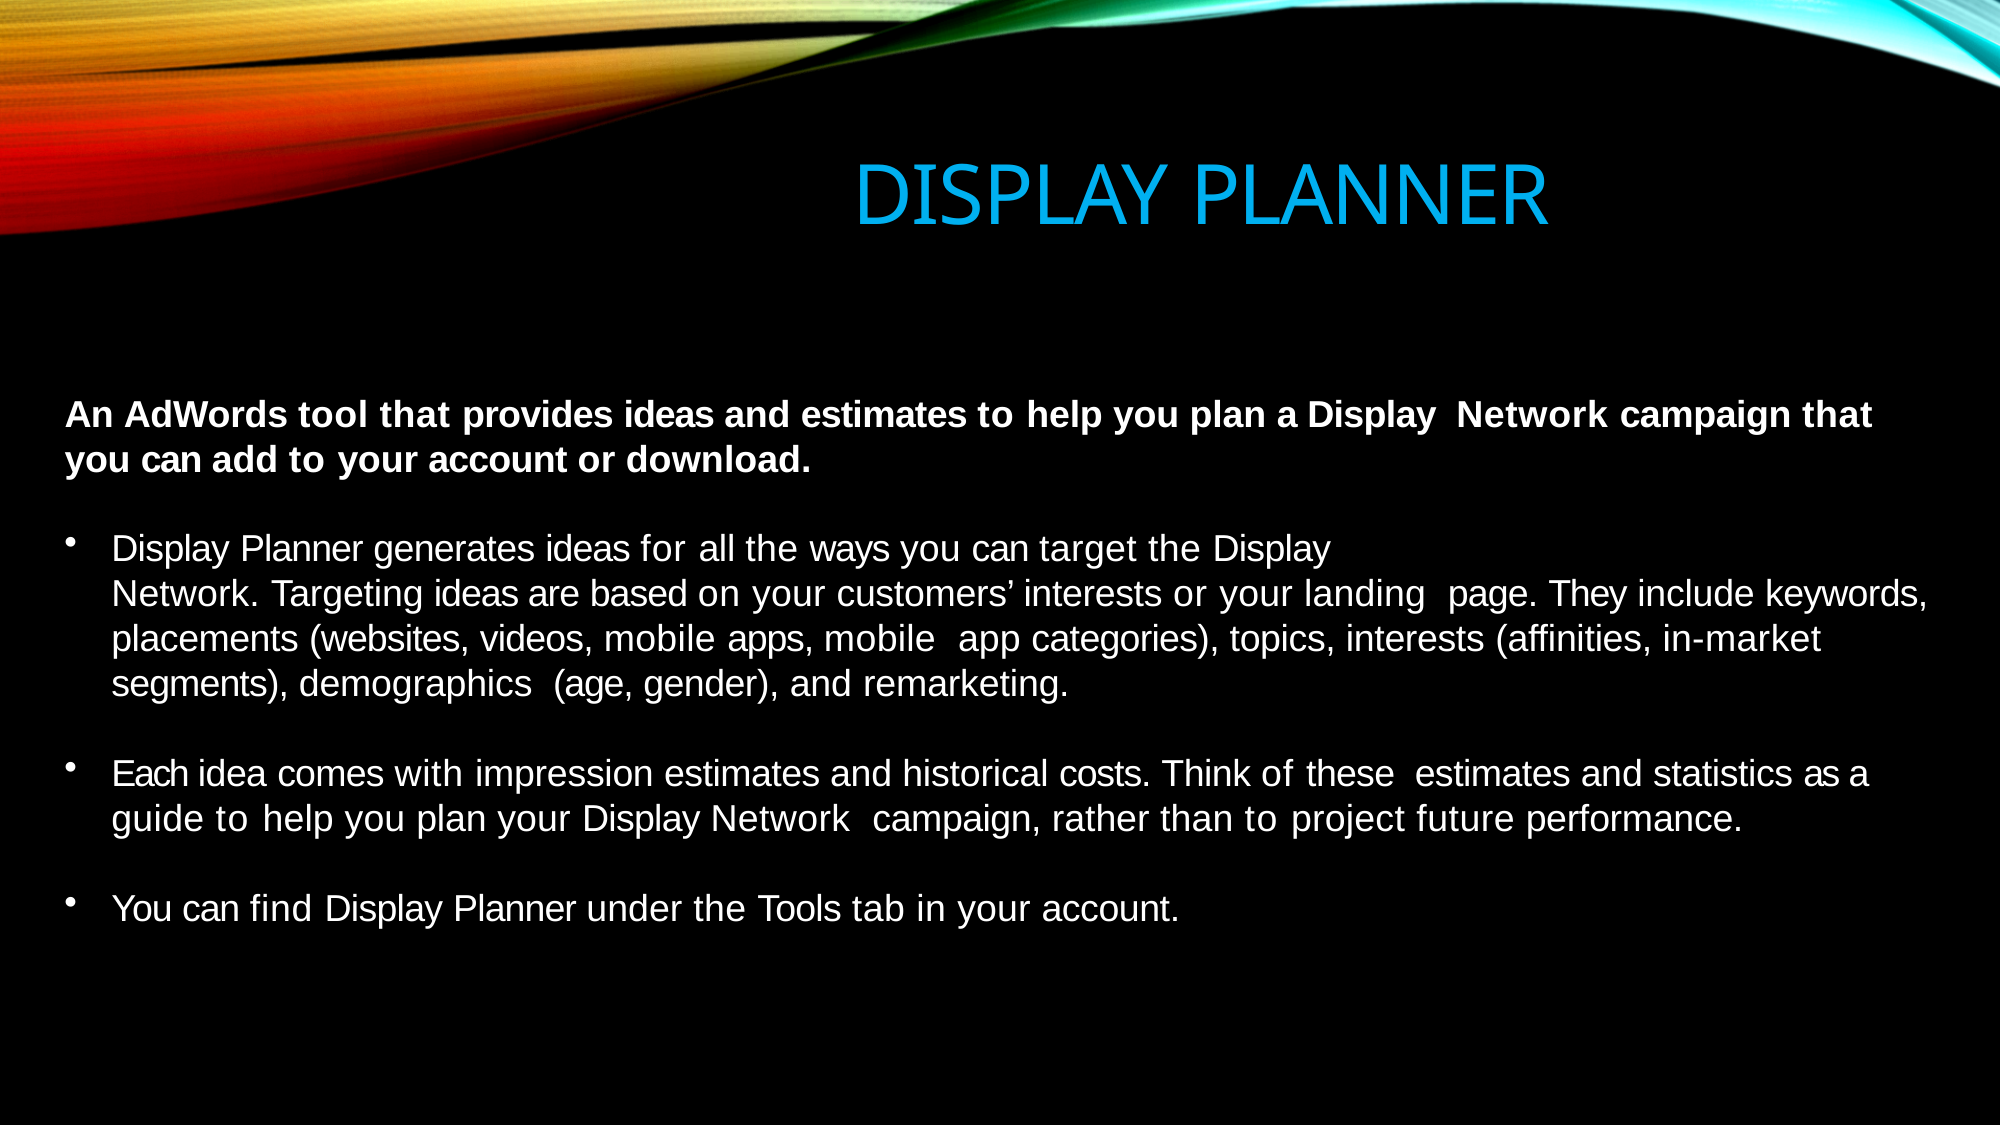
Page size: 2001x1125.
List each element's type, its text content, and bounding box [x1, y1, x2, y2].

text_box An AdWords tool that provides ideas and estimates to help you plan a Display Network campaign that you can add to your account or download. Display Planner generates ideas for all the ways you can target the Display Network. Targeting ideas are based on your customers’ interests or your landing page. They include keywords, placements (websites, videos, mobile apps, mobile app categories), topics, interests (affinities, in-market segments), demographics (age, gender), and remarketing. Each idea comes with impression estimates and historical costs. Think of these estimates and statistics as a guide to help you plan your Display Network campaign, rather than to project future performance. You can find Display Planner under the Tools tab in your account. [62, 387, 1941, 930]
picture [0, 0, 2000, 237]
title Display Planner [487, 94, 1551, 285]
